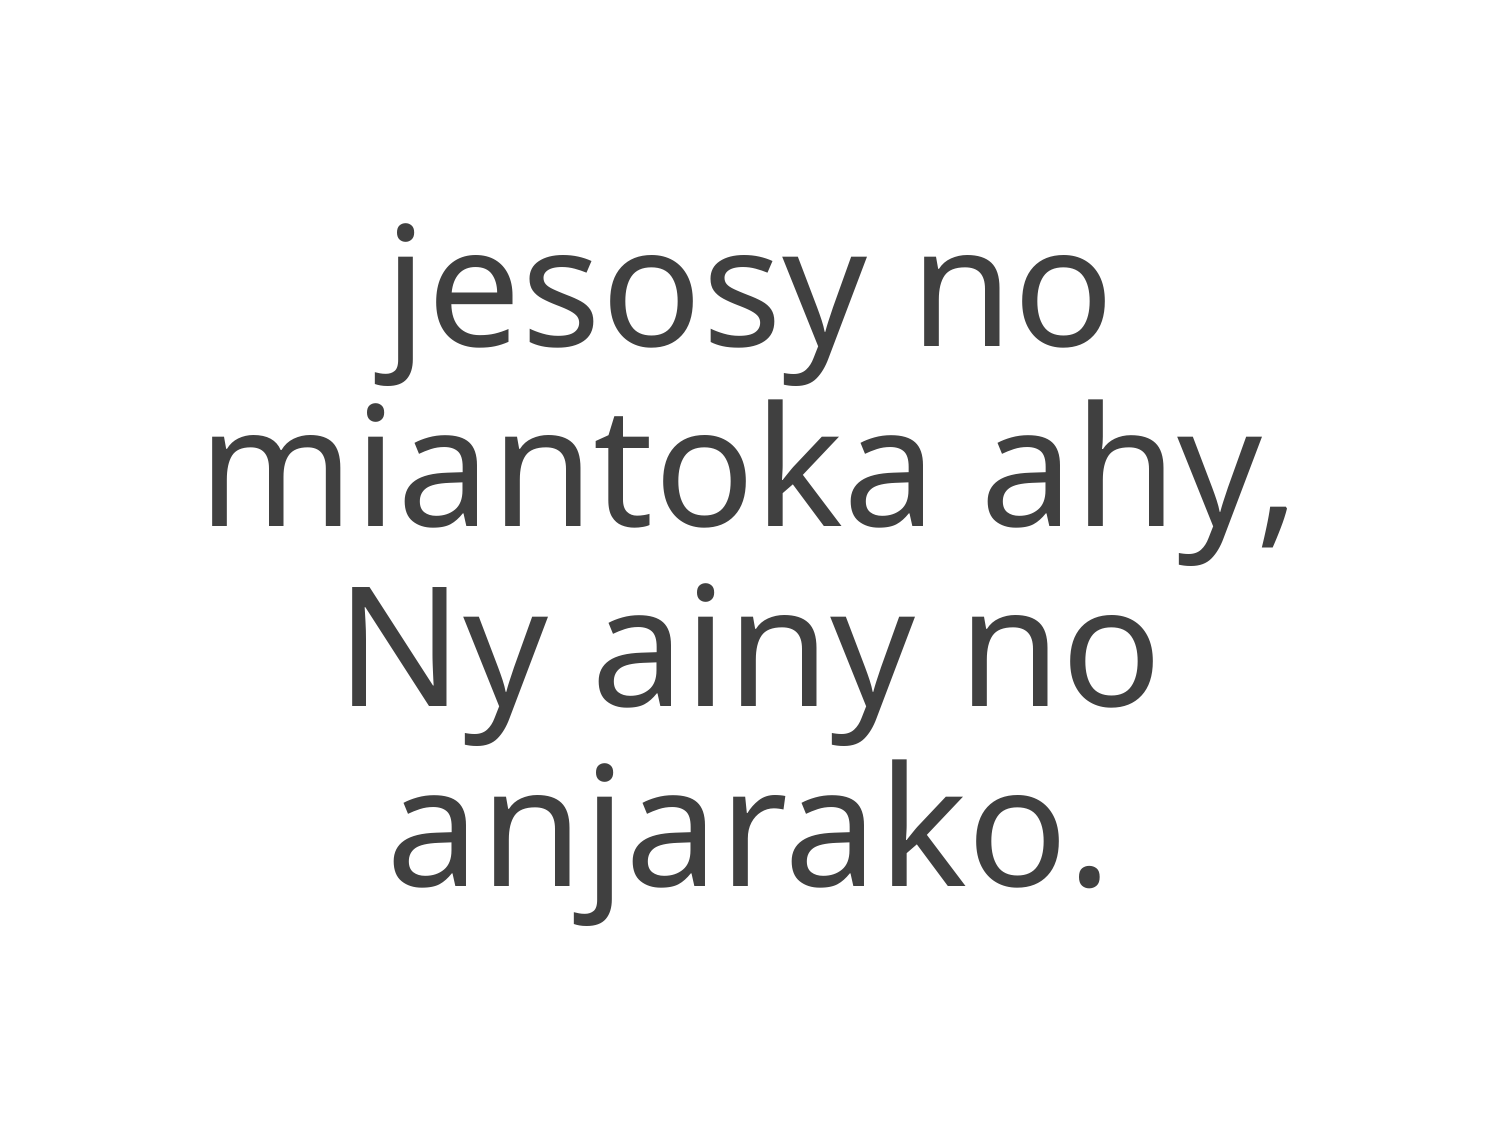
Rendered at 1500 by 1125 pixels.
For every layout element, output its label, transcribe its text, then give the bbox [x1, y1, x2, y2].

title jesosy no miantoka ahy, Ny ainy no anjarako. [0, 453, 1500, 672]
